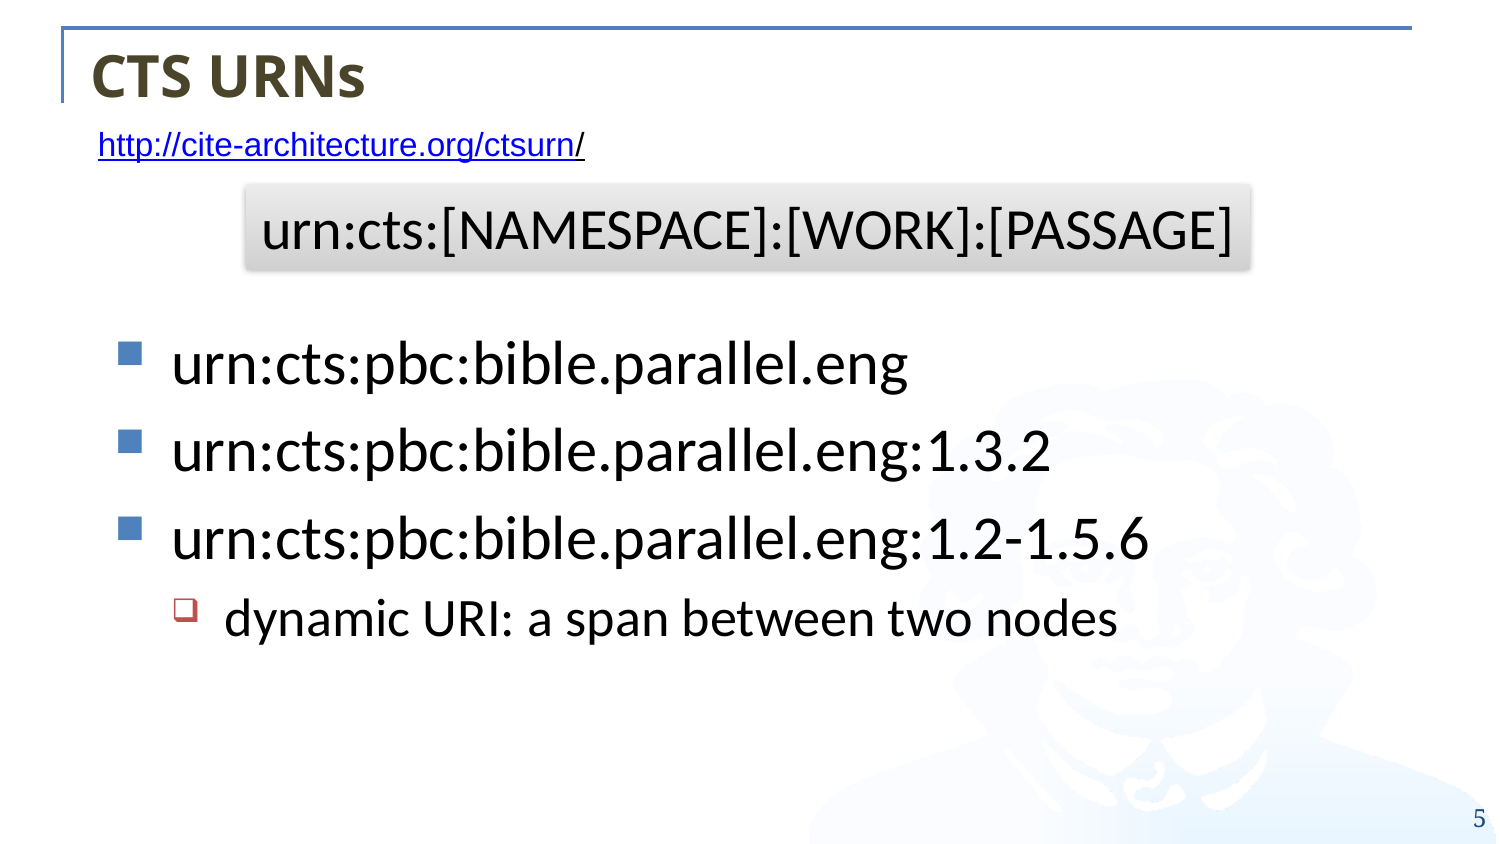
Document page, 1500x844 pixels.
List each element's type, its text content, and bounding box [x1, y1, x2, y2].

text_box http://cite-architecture.org/ctsurn/ [83, 116, 609, 171]
list urn:cts:pbc:bible.parallel.eng urn:cts:pbc:bible.parallel.eng:1.3.2 urn:cts:pbc:bible.parallel.eng:1.2-1.5.6 dynamic URI: a span between two nodes [99, 314, 1400, 810]
text_box urn:cts:[NAMESPACE]:[WORK]:[PASSAGE] [246, 184, 1251, 270]
title CTS URNs [75, 32, 1425, 173]
slide_number 5 [1151, 787, 1500, 844]
